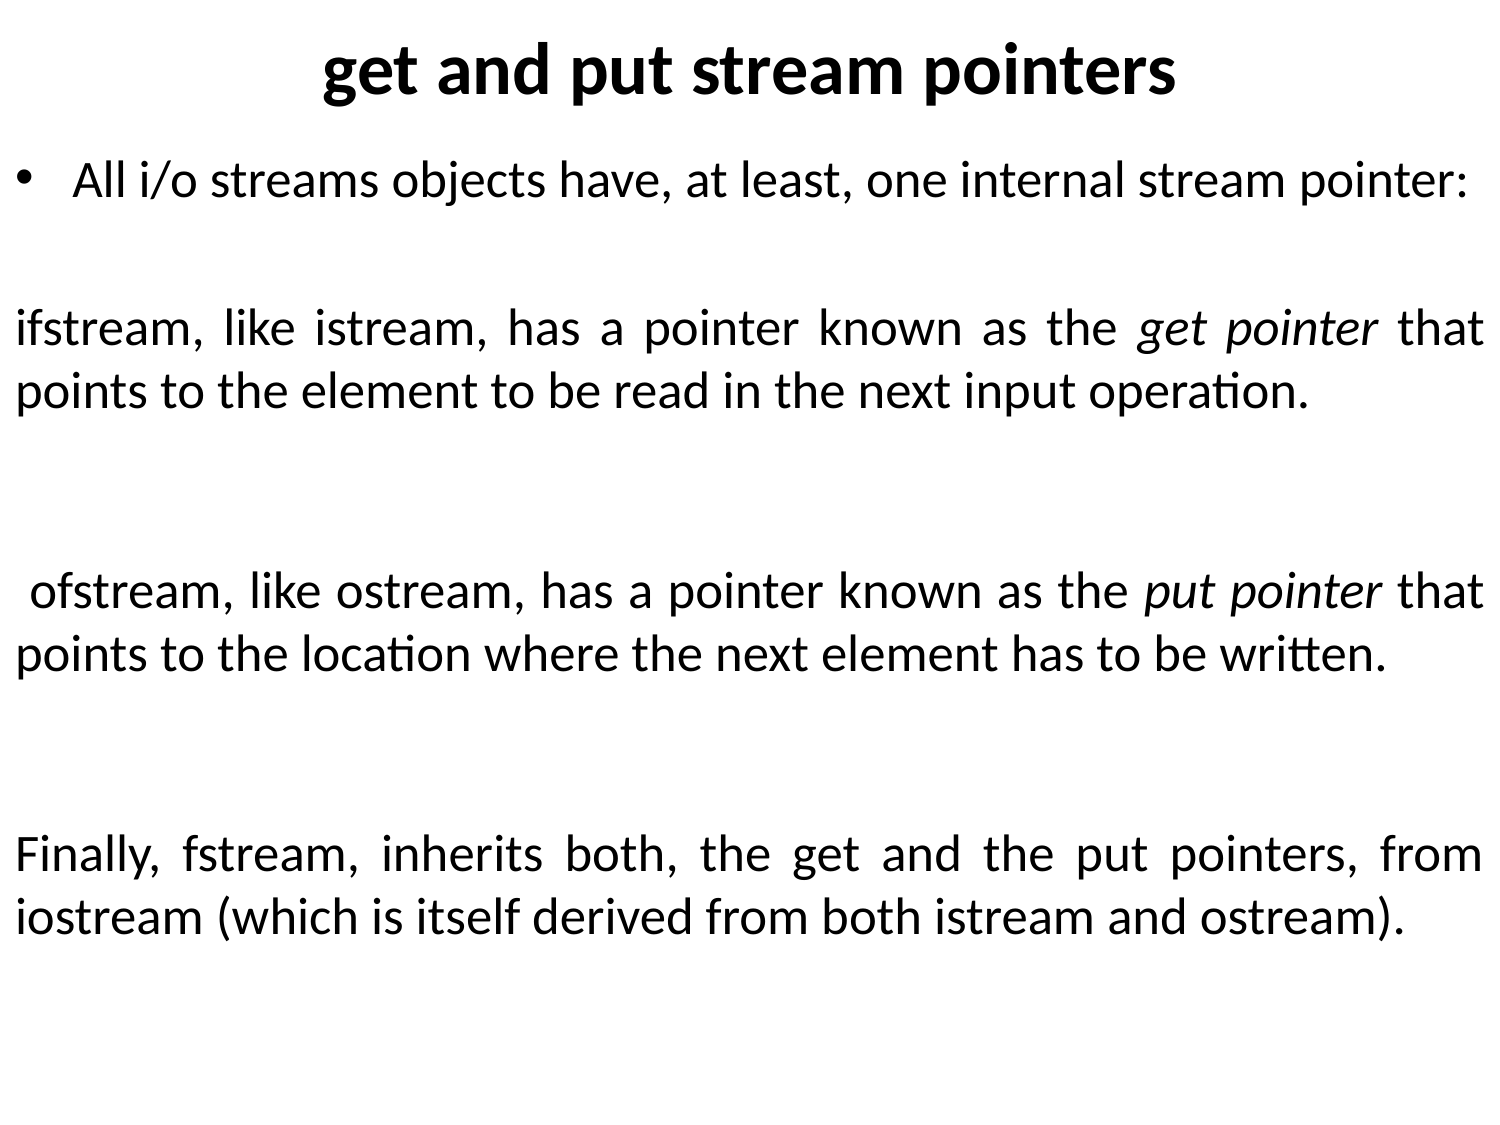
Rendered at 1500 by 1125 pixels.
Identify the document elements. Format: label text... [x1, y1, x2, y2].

list All i/o streams objects have, at least, one internal stream pointer: ifstream, like istream, has a pointer known as the get pointer that points to the element to be read in the next input operation. ofstream, like ostream, has a pointer known as the put pointer that points to the location where the next element has to be written. Finally, fstream, inherits both, the get and the put pointers, from iostream (which is itself derived from both istream and ostream). [0, 137, 1500, 1125]
title get and put stream pointers [75, 12, 1425, 118]
